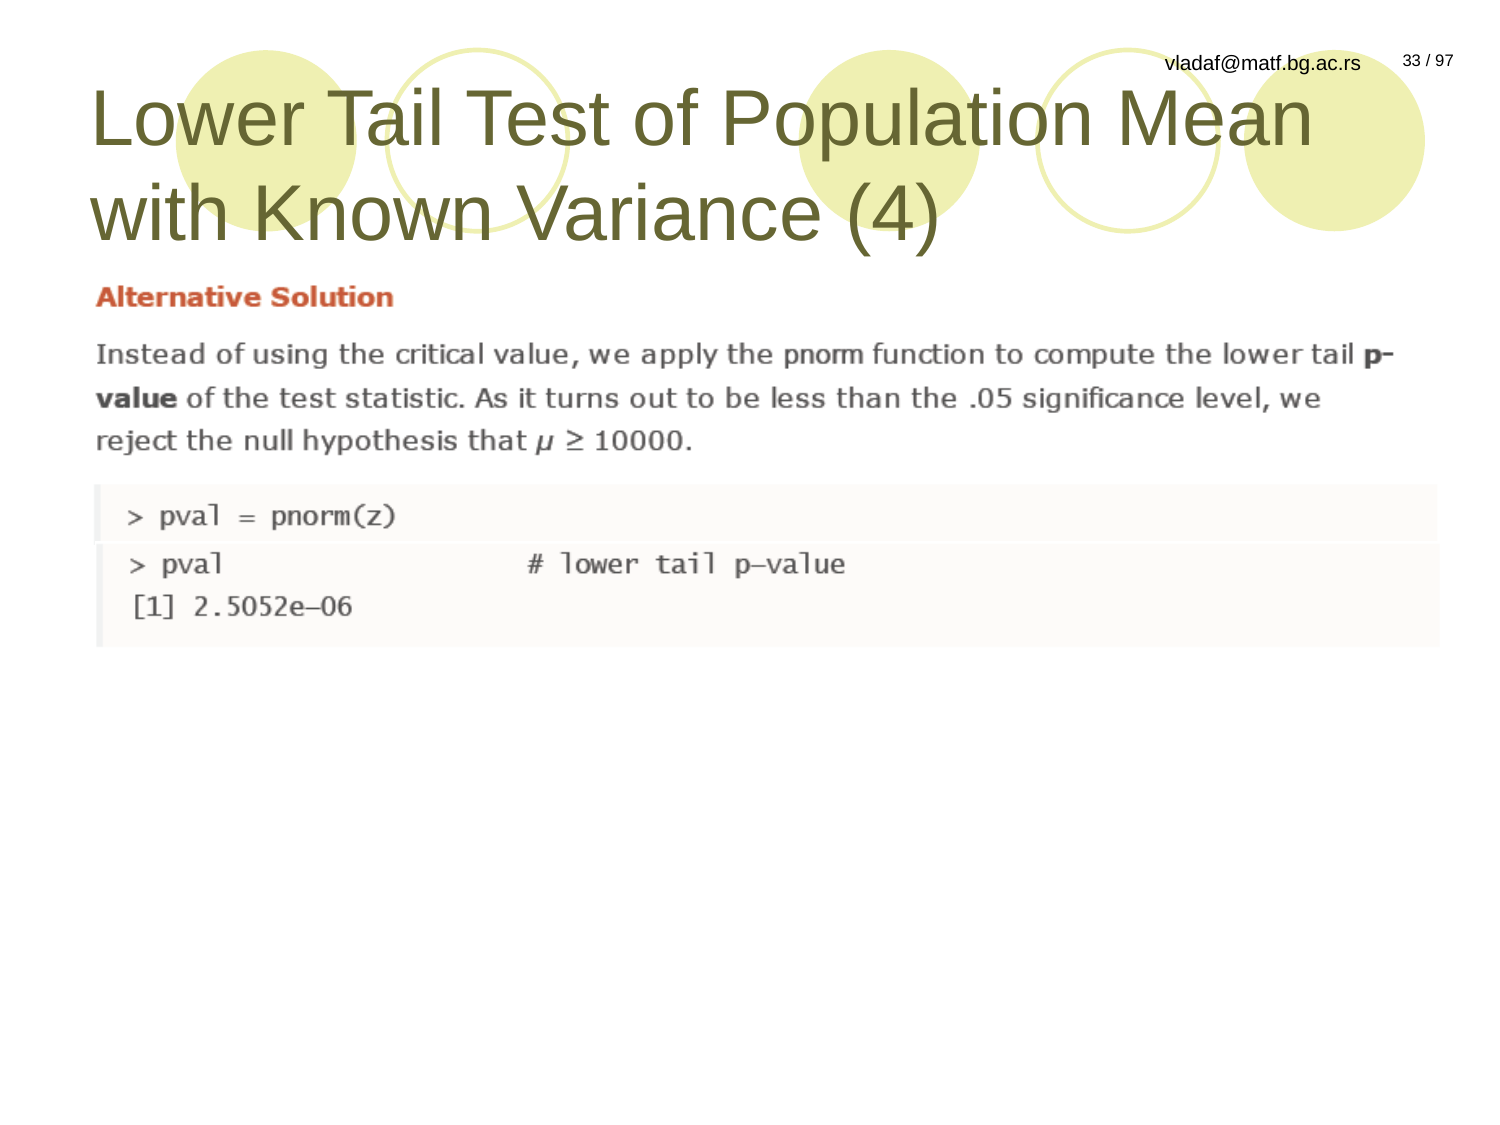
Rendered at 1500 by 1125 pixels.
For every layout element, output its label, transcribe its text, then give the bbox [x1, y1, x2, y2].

picture [83, 263, 1448, 657]
title Lower Tail Test of Population Mean with Known Variance (4) [75, 90, 1462, 233]
